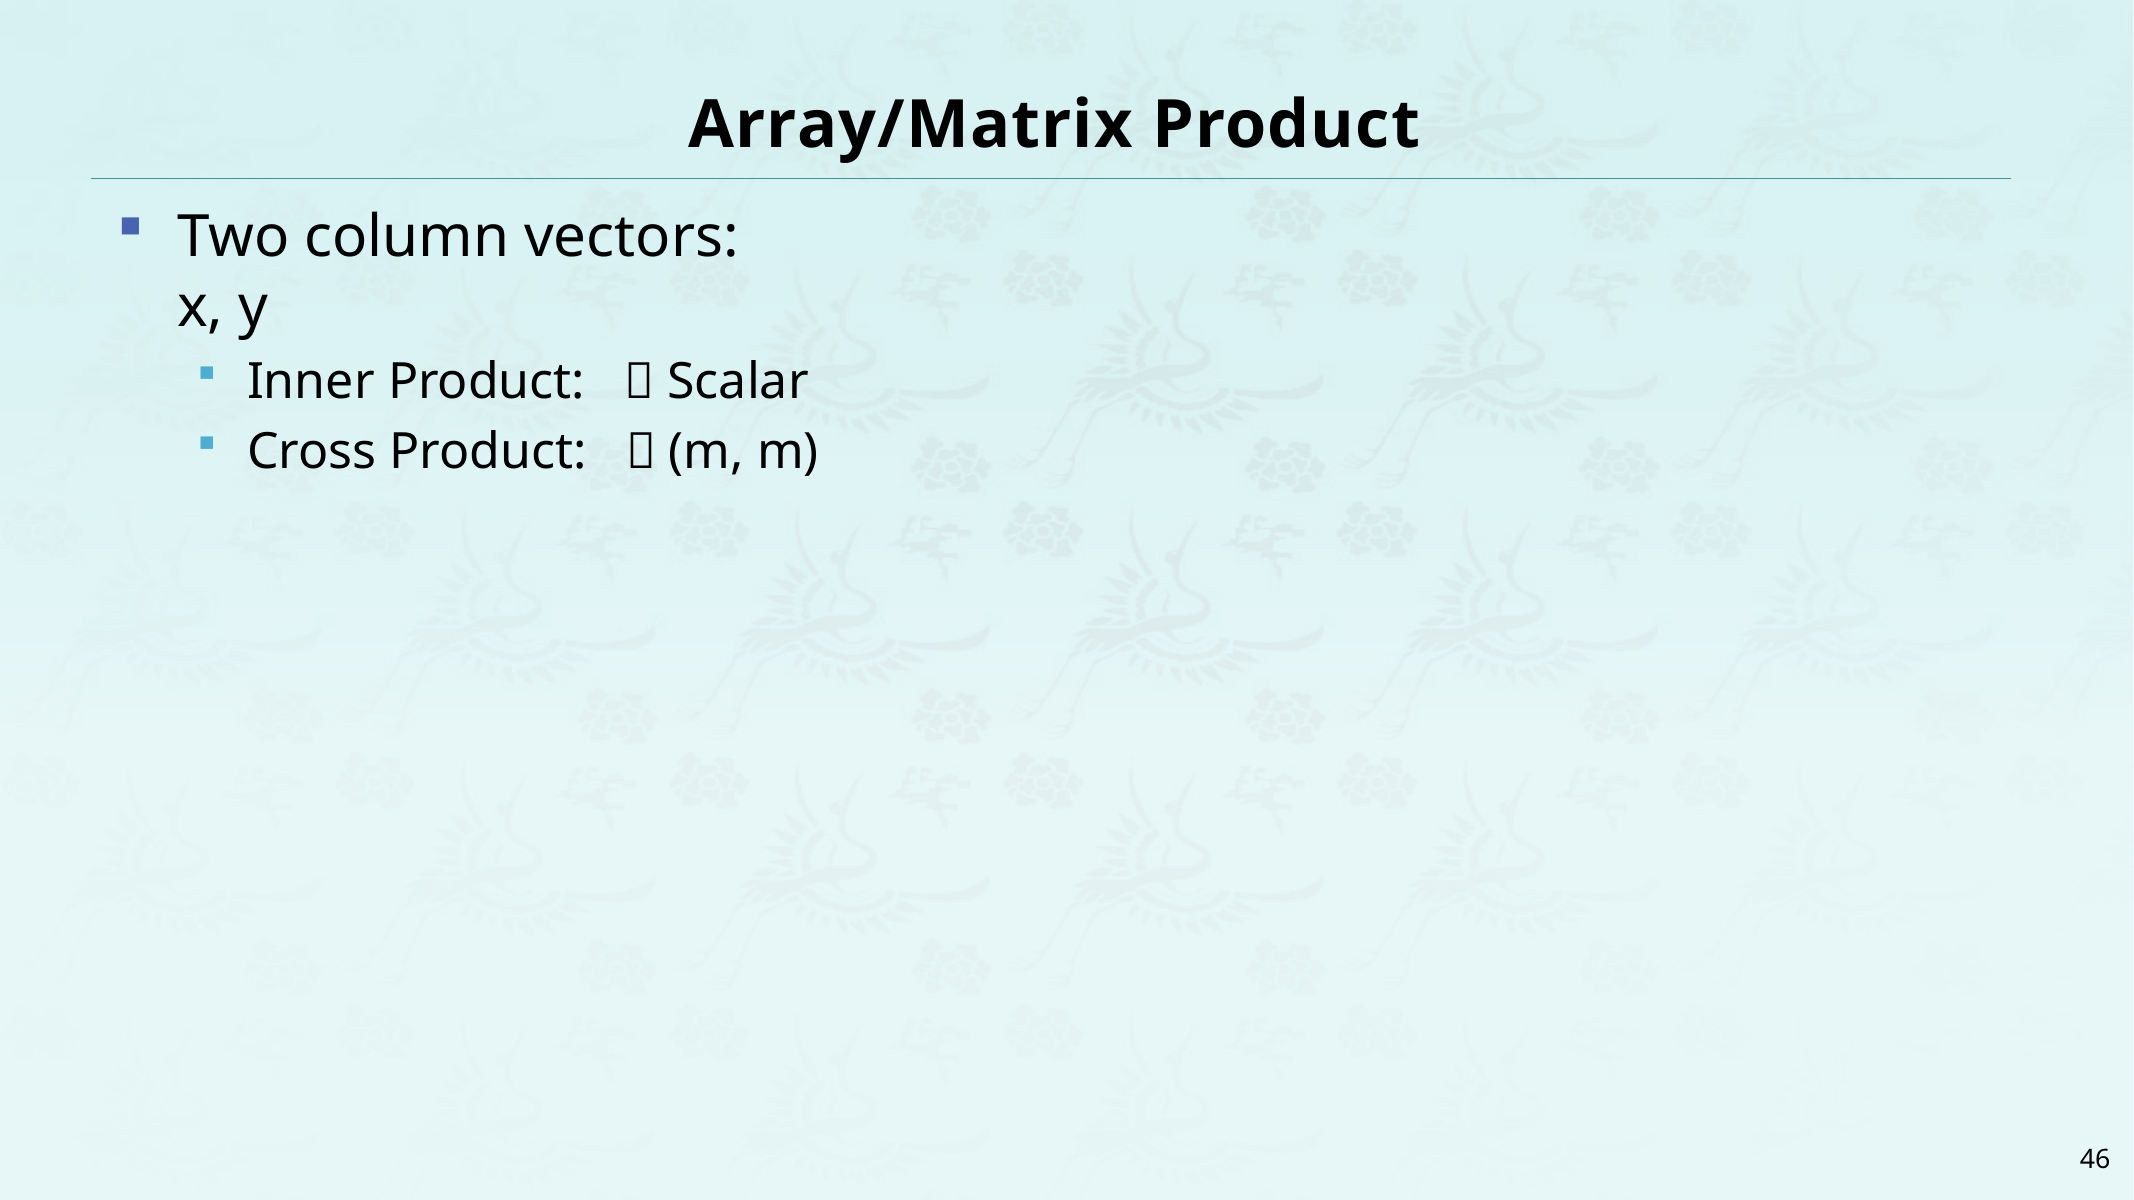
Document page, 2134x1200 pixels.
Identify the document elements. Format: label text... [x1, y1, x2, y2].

slide_number 46 [1937, 1128, 2125, 1193]
title Array/Matrix Product [99, 62, 2010, 179]
